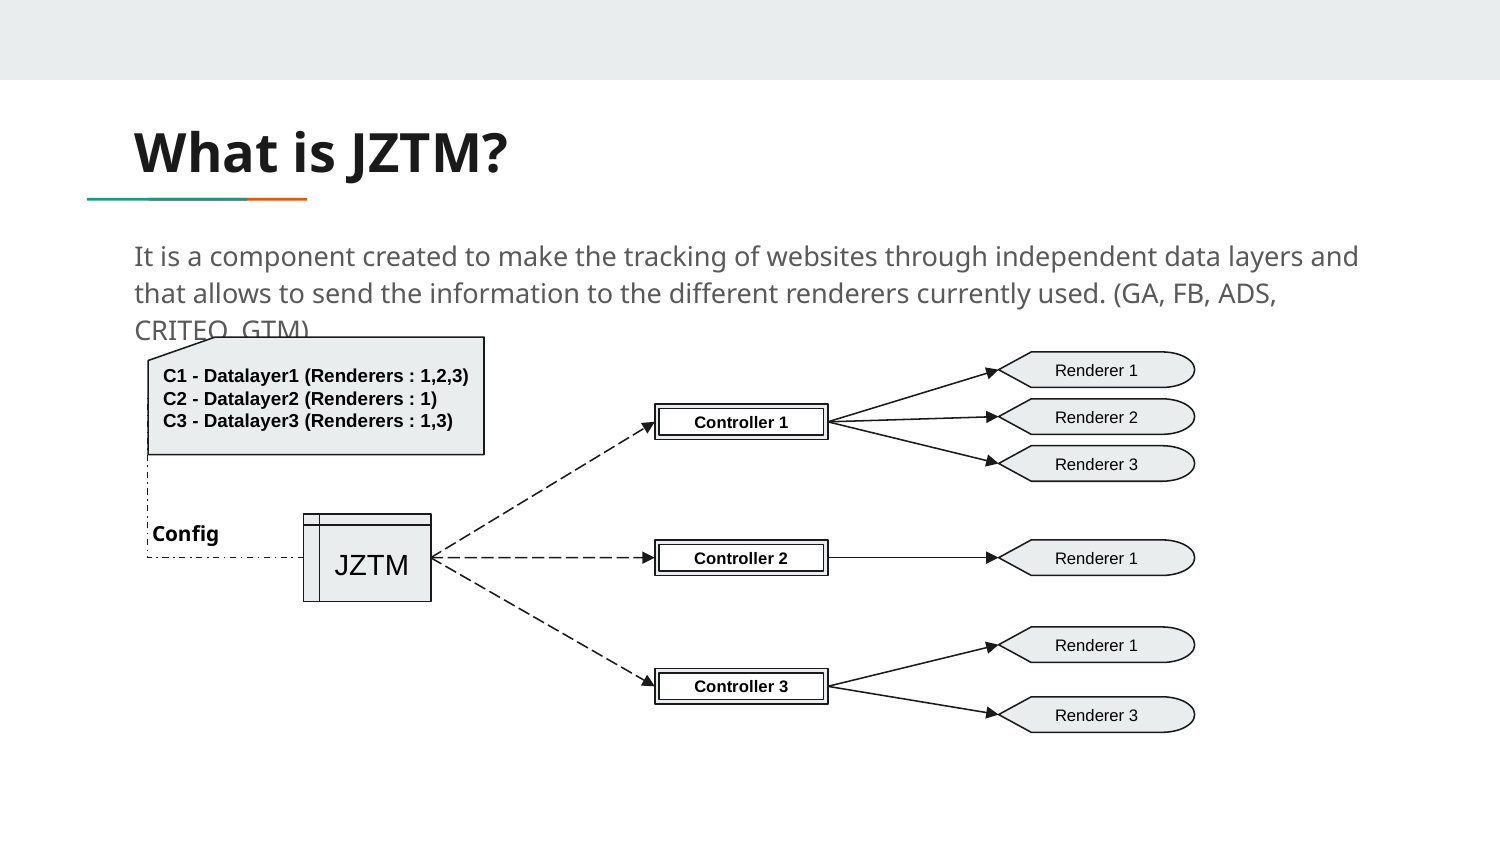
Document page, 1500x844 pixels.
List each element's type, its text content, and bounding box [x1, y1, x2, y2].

text_box Controller 1 [654, 404, 822, 429]
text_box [827, 644, 999, 686]
list It is a component created to make the tracking of websites through independent data layers and that allows to send the information to the different renderers currently used. (GA, FB, ADS, CRITEO, GTM) [119, 219, 1381, 327]
text_box Controller 3 [654, 688, 822, 705]
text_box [827, 421, 999, 464]
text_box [147, 395, 304, 558]
text_box JZTM [303, 513, 425, 602]
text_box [430, 557, 656, 687]
text_box Renderer 1 [999, 539, 1195, 576]
text_box Renderer 3 [1002, 445, 1195, 482]
text_box Controller 2 [660, 539, 828, 576]
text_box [827, 416, 999, 421]
text_box Config [137, 505, 142, 558]
text_box Renderer 2 [1003, 398, 1195, 435]
text_box Renderer 1 [999, 626, 1195, 663]
text_box Renderer 1 [999, 351, 1195, 388]
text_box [827, 369, 999, 416]
text_box Renderer 3 [1002, 696, 1195, 733]
text_box Controller 1 [660, 435, 822, 440]
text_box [430, 421, 656, 557]
title What is JZTM? [119, 103, 1381, 192]
text_box Controller 3 [660, 668, 822, 673]
text_box C1 - Datalayer1 (Renderers : 1,2,3) C2 - Datalayer2 (Renderers : 1) C3 - Datalayer3 (Renderers : 1,3) [148, 337, 485, 455]
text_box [827, 686, 999, 715]
